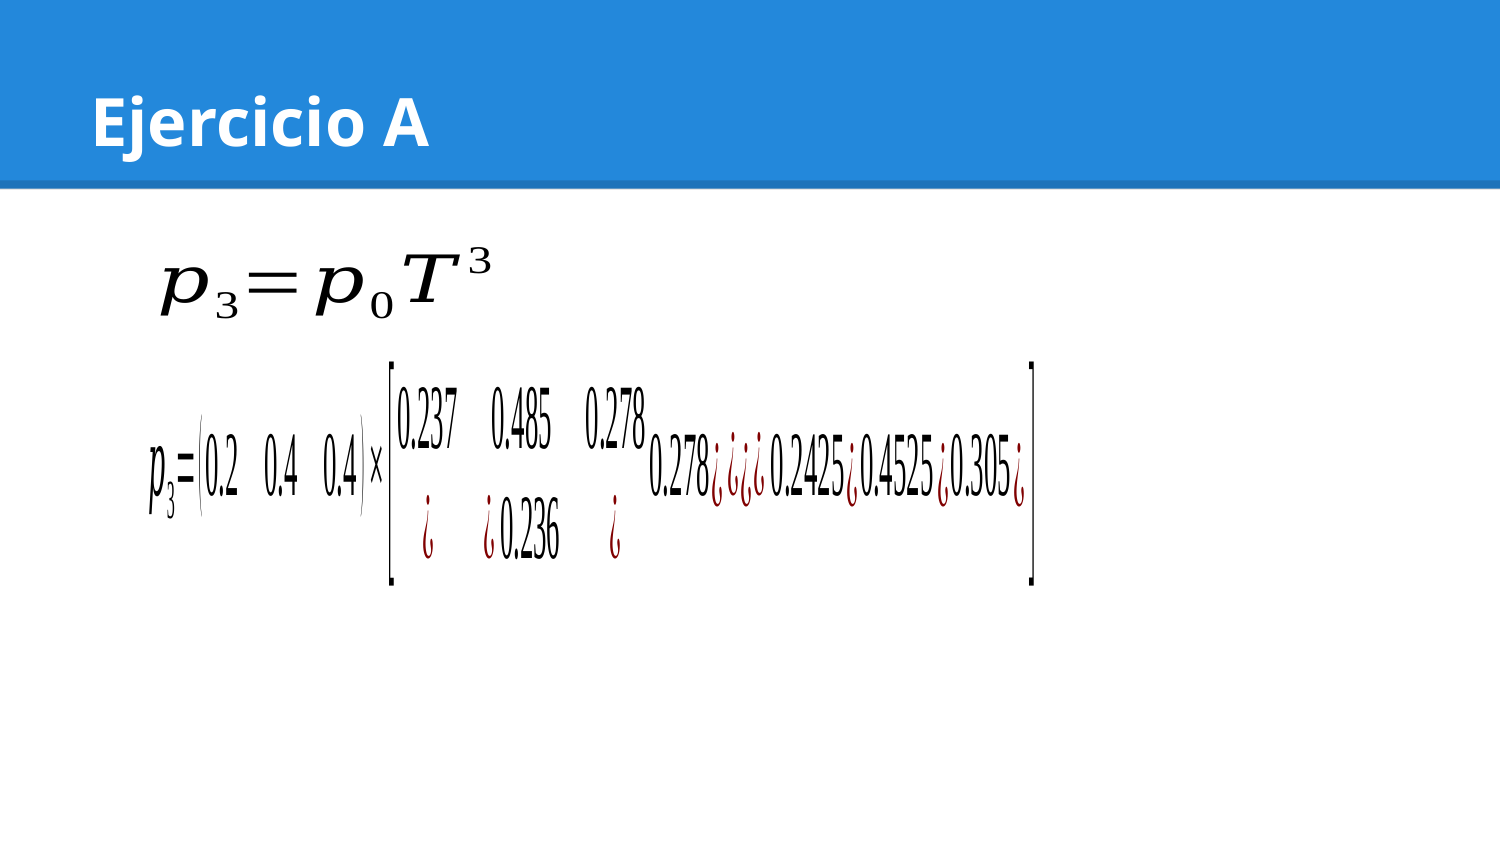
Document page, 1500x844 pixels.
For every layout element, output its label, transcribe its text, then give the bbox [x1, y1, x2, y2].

title Ejercicio A [75, 33, 1425, 175]
